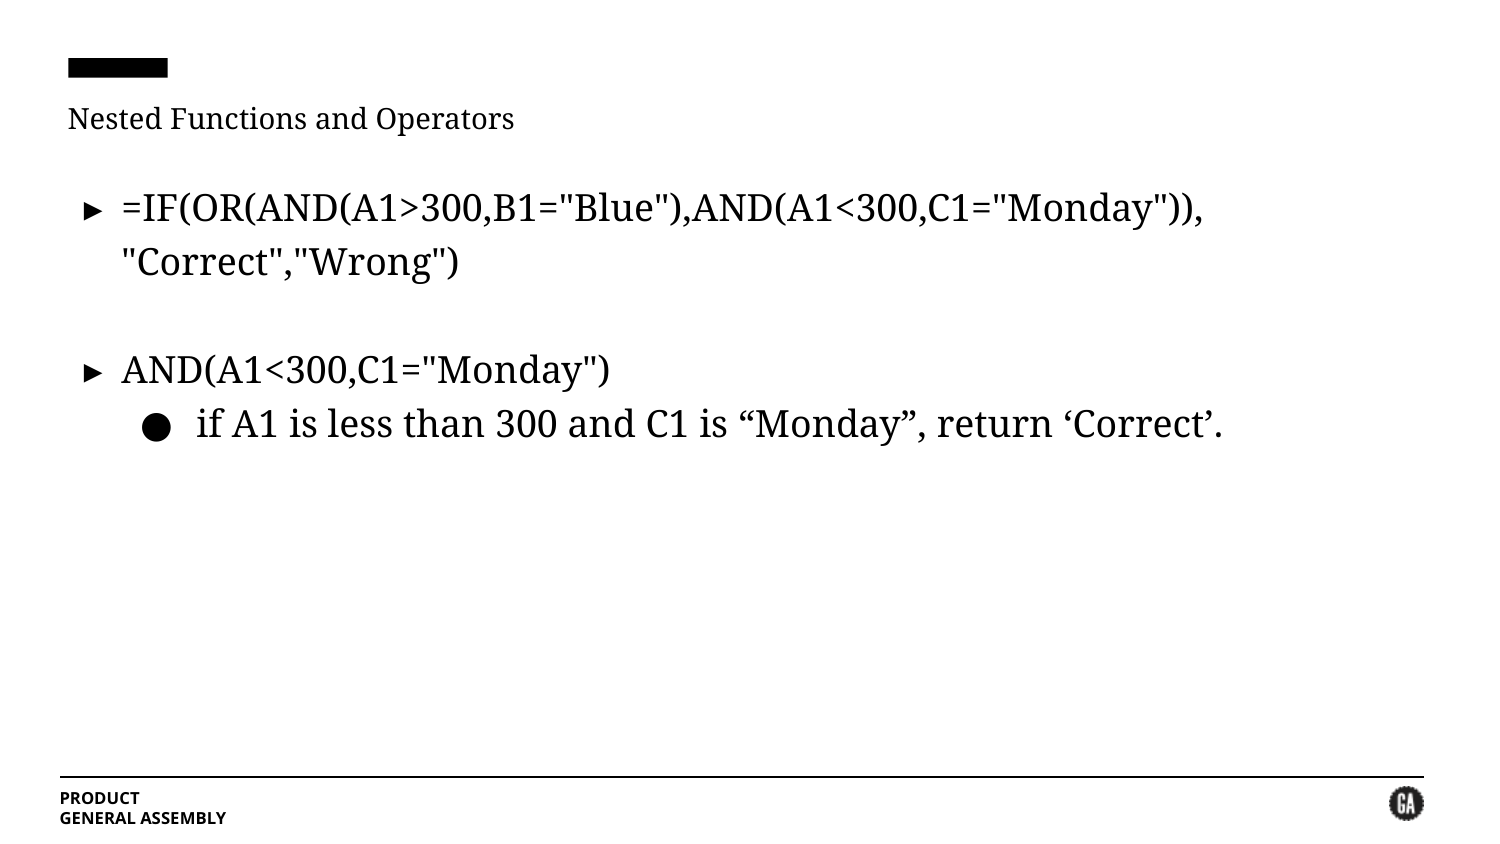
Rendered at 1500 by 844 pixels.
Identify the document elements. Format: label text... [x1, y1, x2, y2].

list =IF(OR(AND(A1>300,B1="Blue"),AND(A1<300,C1="Monday")), "Correct","Wrong") AND(A1<300,C1="Monday") if A1 is less than 300 and C1 is “Monday”, return ‘Correct’. [31, 160, 1425, 784]
picture [1389, 786, 1424, 821]
title Nested Functions and Operators [52, 84, 1432, 161]
